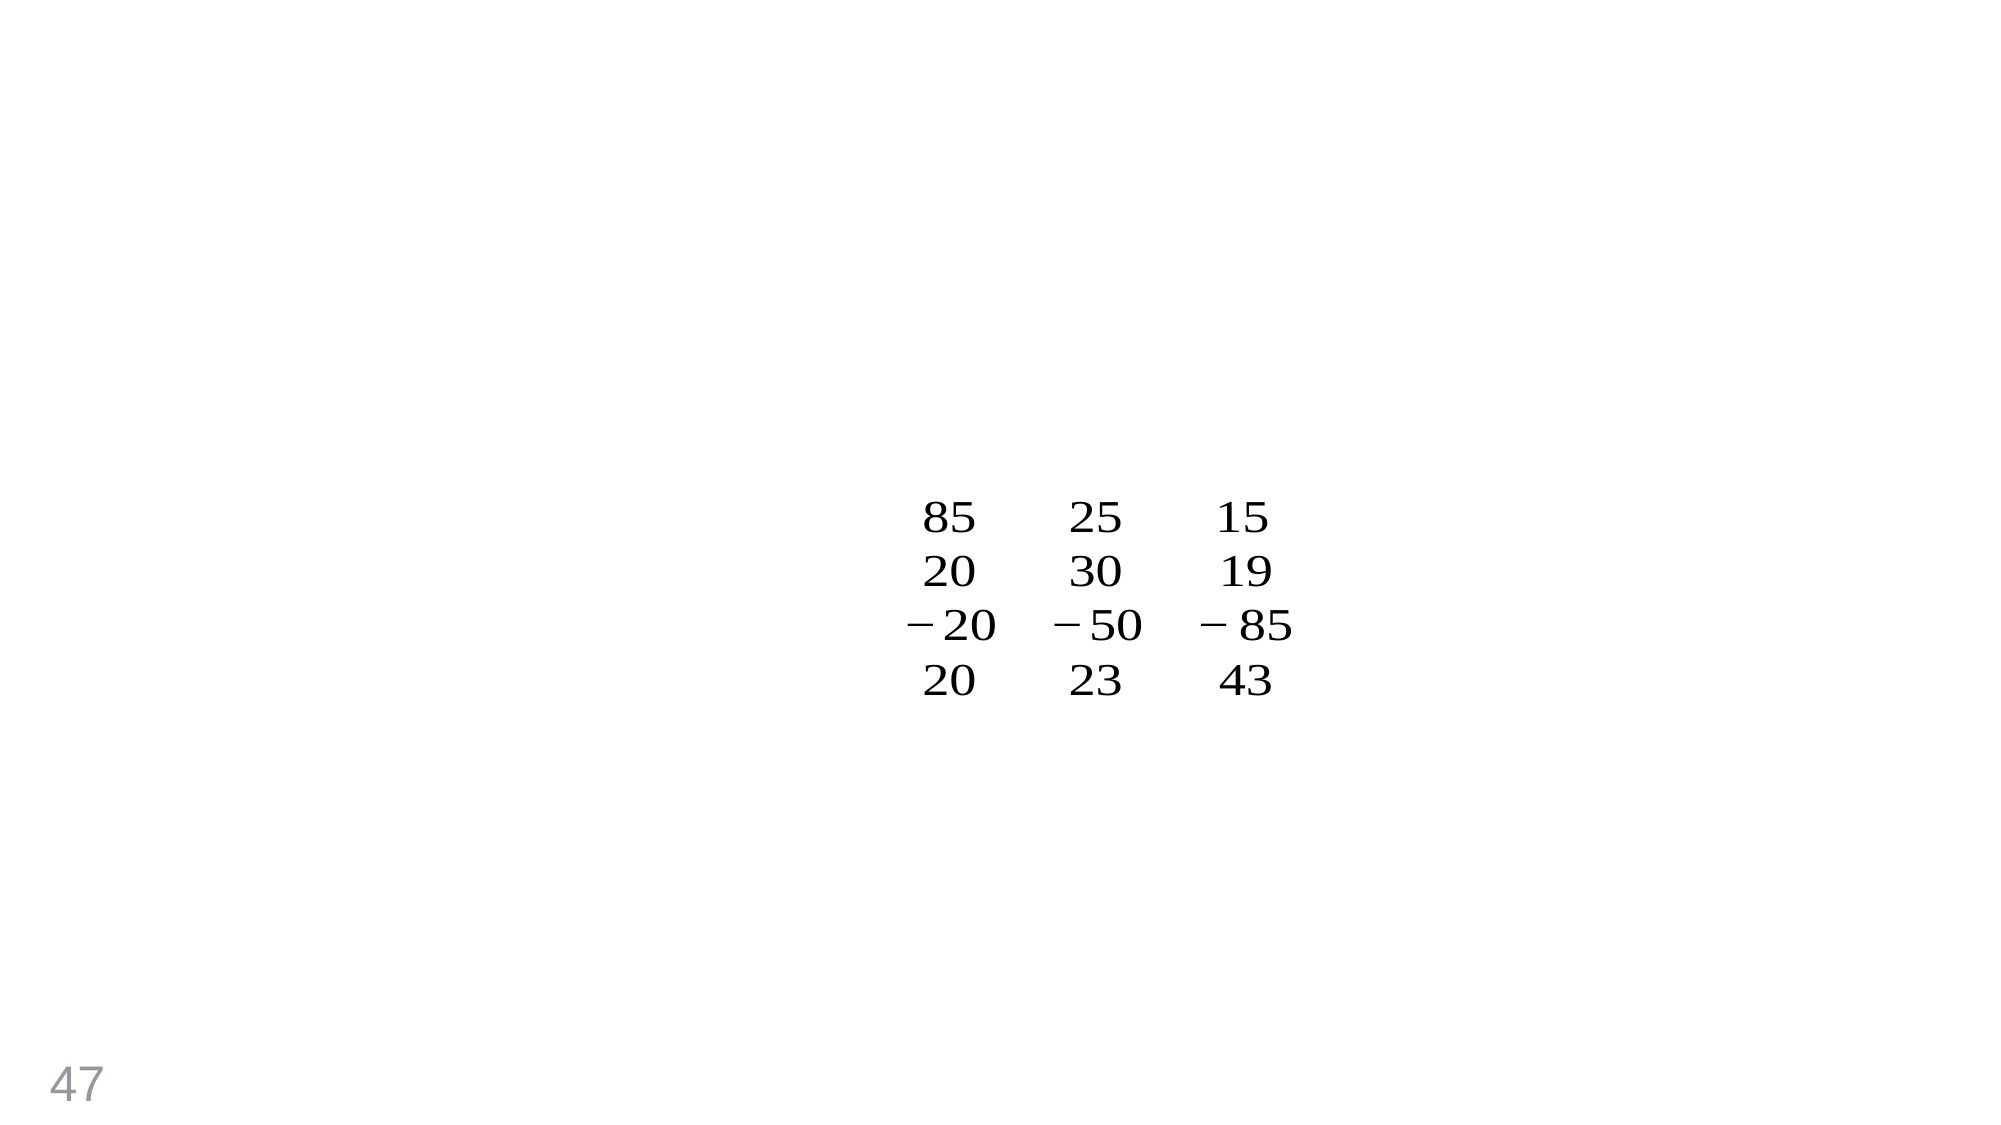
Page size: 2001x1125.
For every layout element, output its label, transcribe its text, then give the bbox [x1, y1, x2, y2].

slide_number 47 [0, 1038, 120, 1125]
